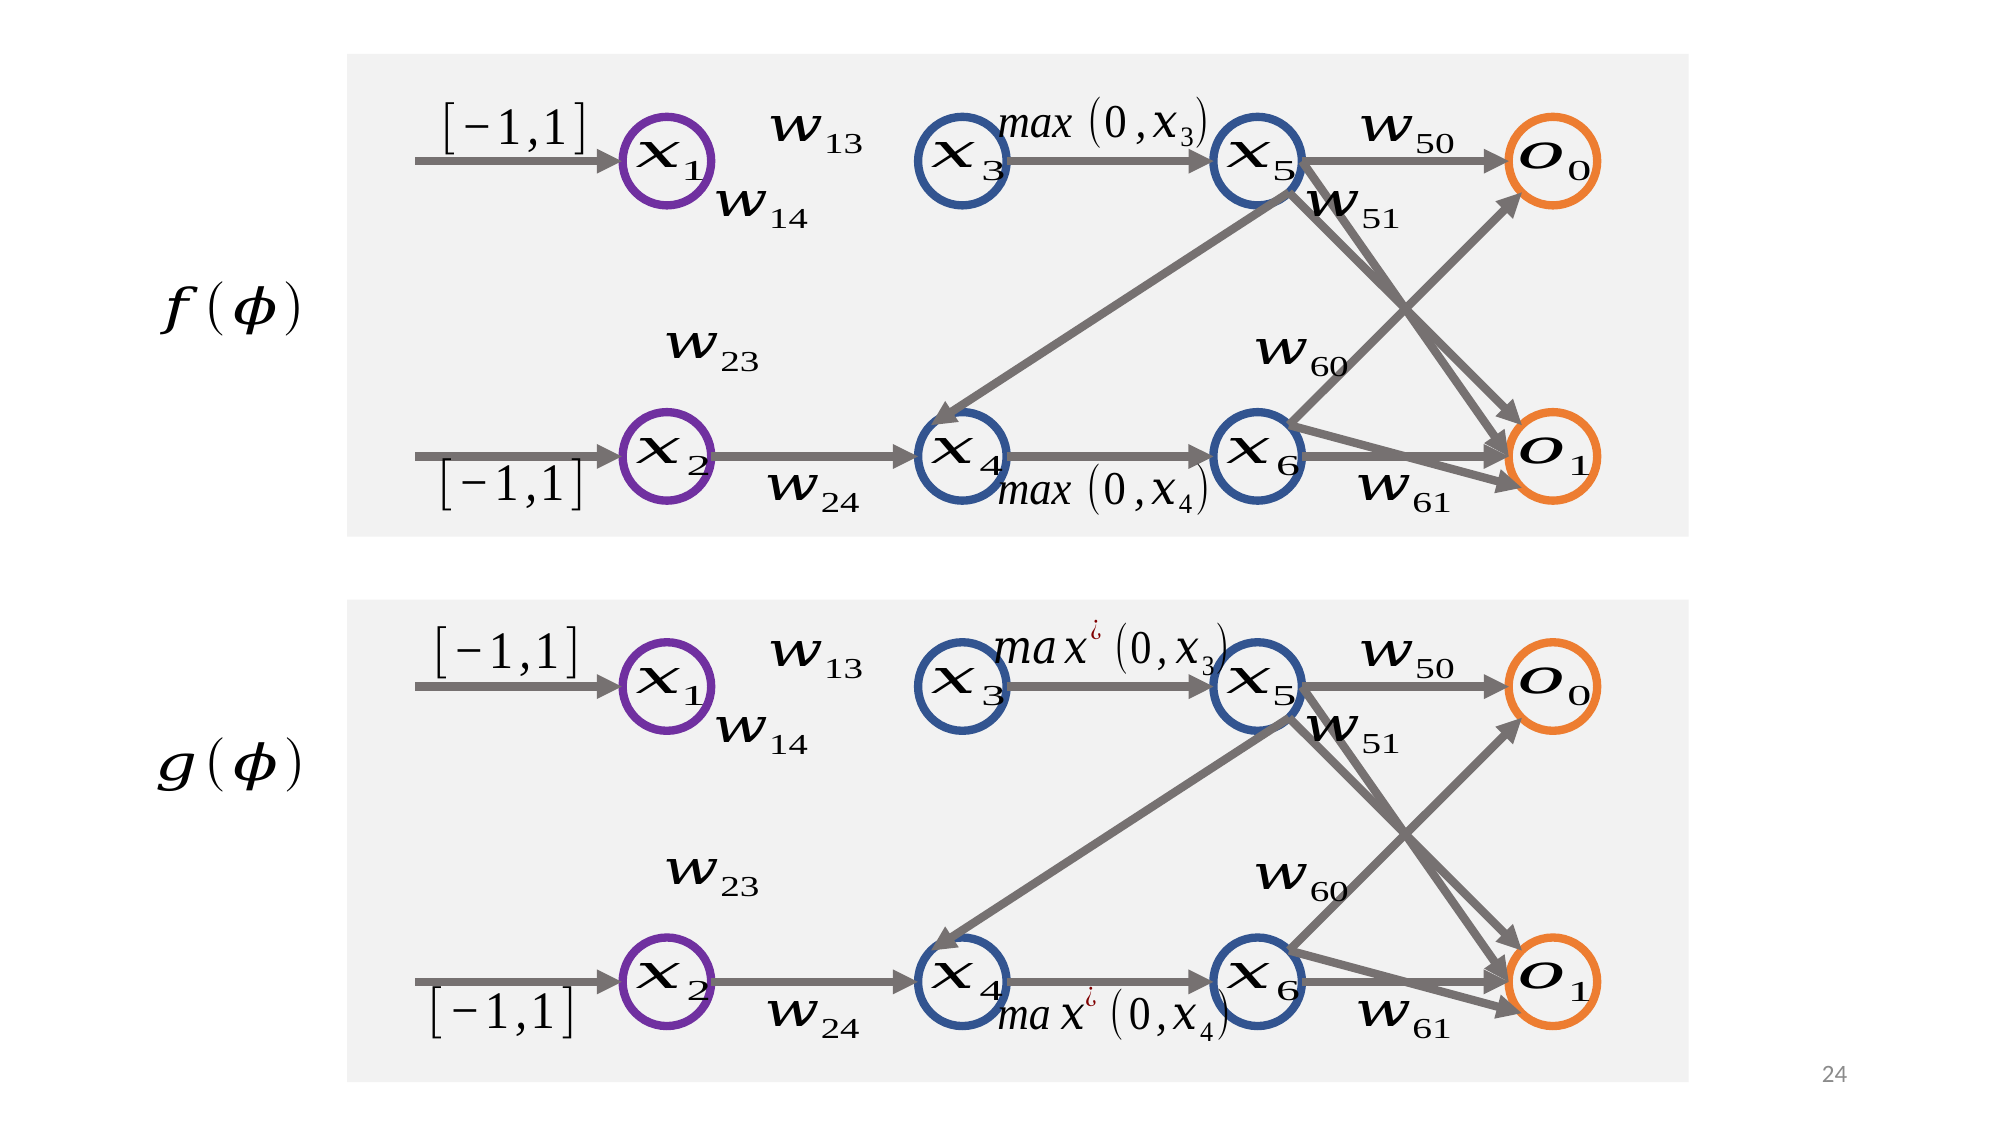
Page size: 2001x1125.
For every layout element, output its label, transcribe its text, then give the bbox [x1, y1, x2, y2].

text_box [1212, 411, 1303, 502]
text_box [917, 641, 1008, 732]
text_box [917, 936, 1008, 1028]
text_box [621, 115, 713, 207]
text_box [1212, 641, 1303, 732]
text_box [917, 115, 1008, 207]
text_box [698, 192, 932, 426]
text_box [621, 936, 712, 1028]
text_box [1212, 115, 1303, 207]
text_box [1507, 936, 1599, 1028]
text_box [346, 53, 1690, 538]
text_box [917, 411, 1008, 502]
text_box [1507, 641, 1599, 732]
text_box [621, 641, 713, 732]
text_box [1507, 411, 1599, 502]
text_box [1212, 936, 1303, 1028]
text_box [346, 598, 1690, 1083]
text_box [1288, 192, 1522, 426]
text_box [621, 411, 712, 502]
text_box [1507, 115, 1599, 207]
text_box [698, 717, 932, 951]
slide_number 24 [1412, 1042, 1863, 1103]
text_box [1288, 717, 1522, 951]
